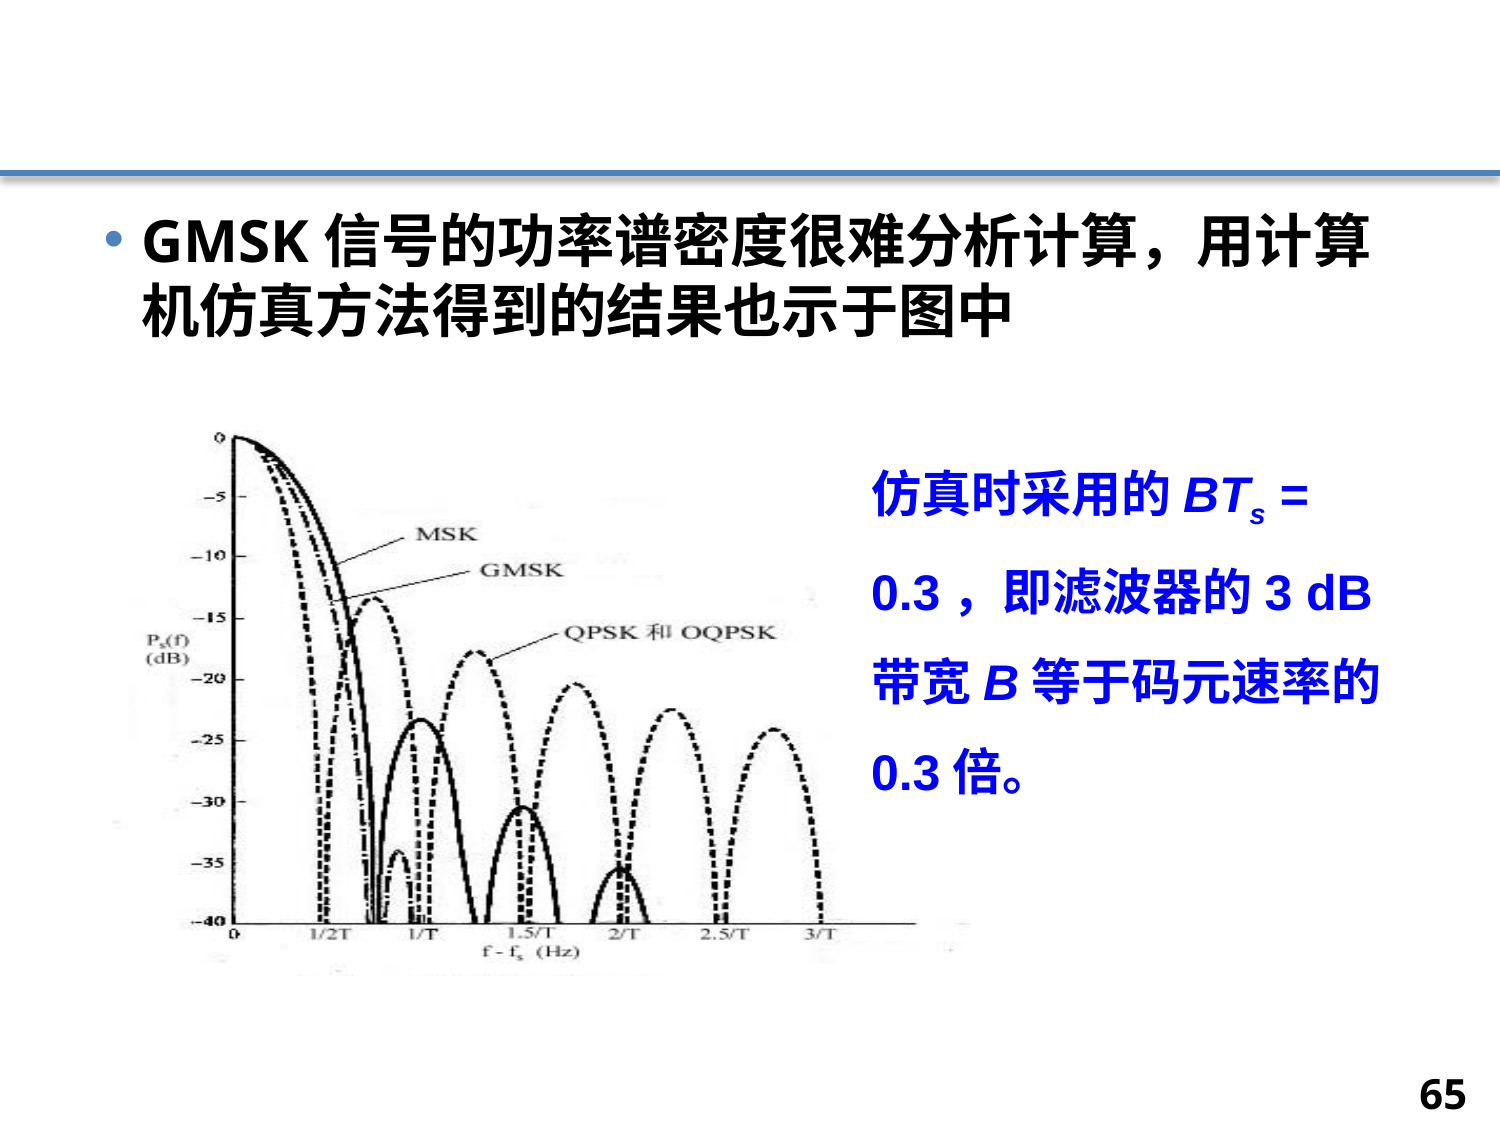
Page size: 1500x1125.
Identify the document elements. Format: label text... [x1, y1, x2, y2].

slide_number 65 [1379, 1075, 1483, 1118]
text_box 仿真时采用的BTs = 0.3，即滤波器的3 dB带宽B等于码元速率的0.3倍。 [971, 420, 1447, 808]
list GMSK信号的功率谱密度很难分析计算，用计算机仿真方法得到的结果也示于图中 [88, 196, 1412, 1024]
picture [111, 420, 971, 977]
